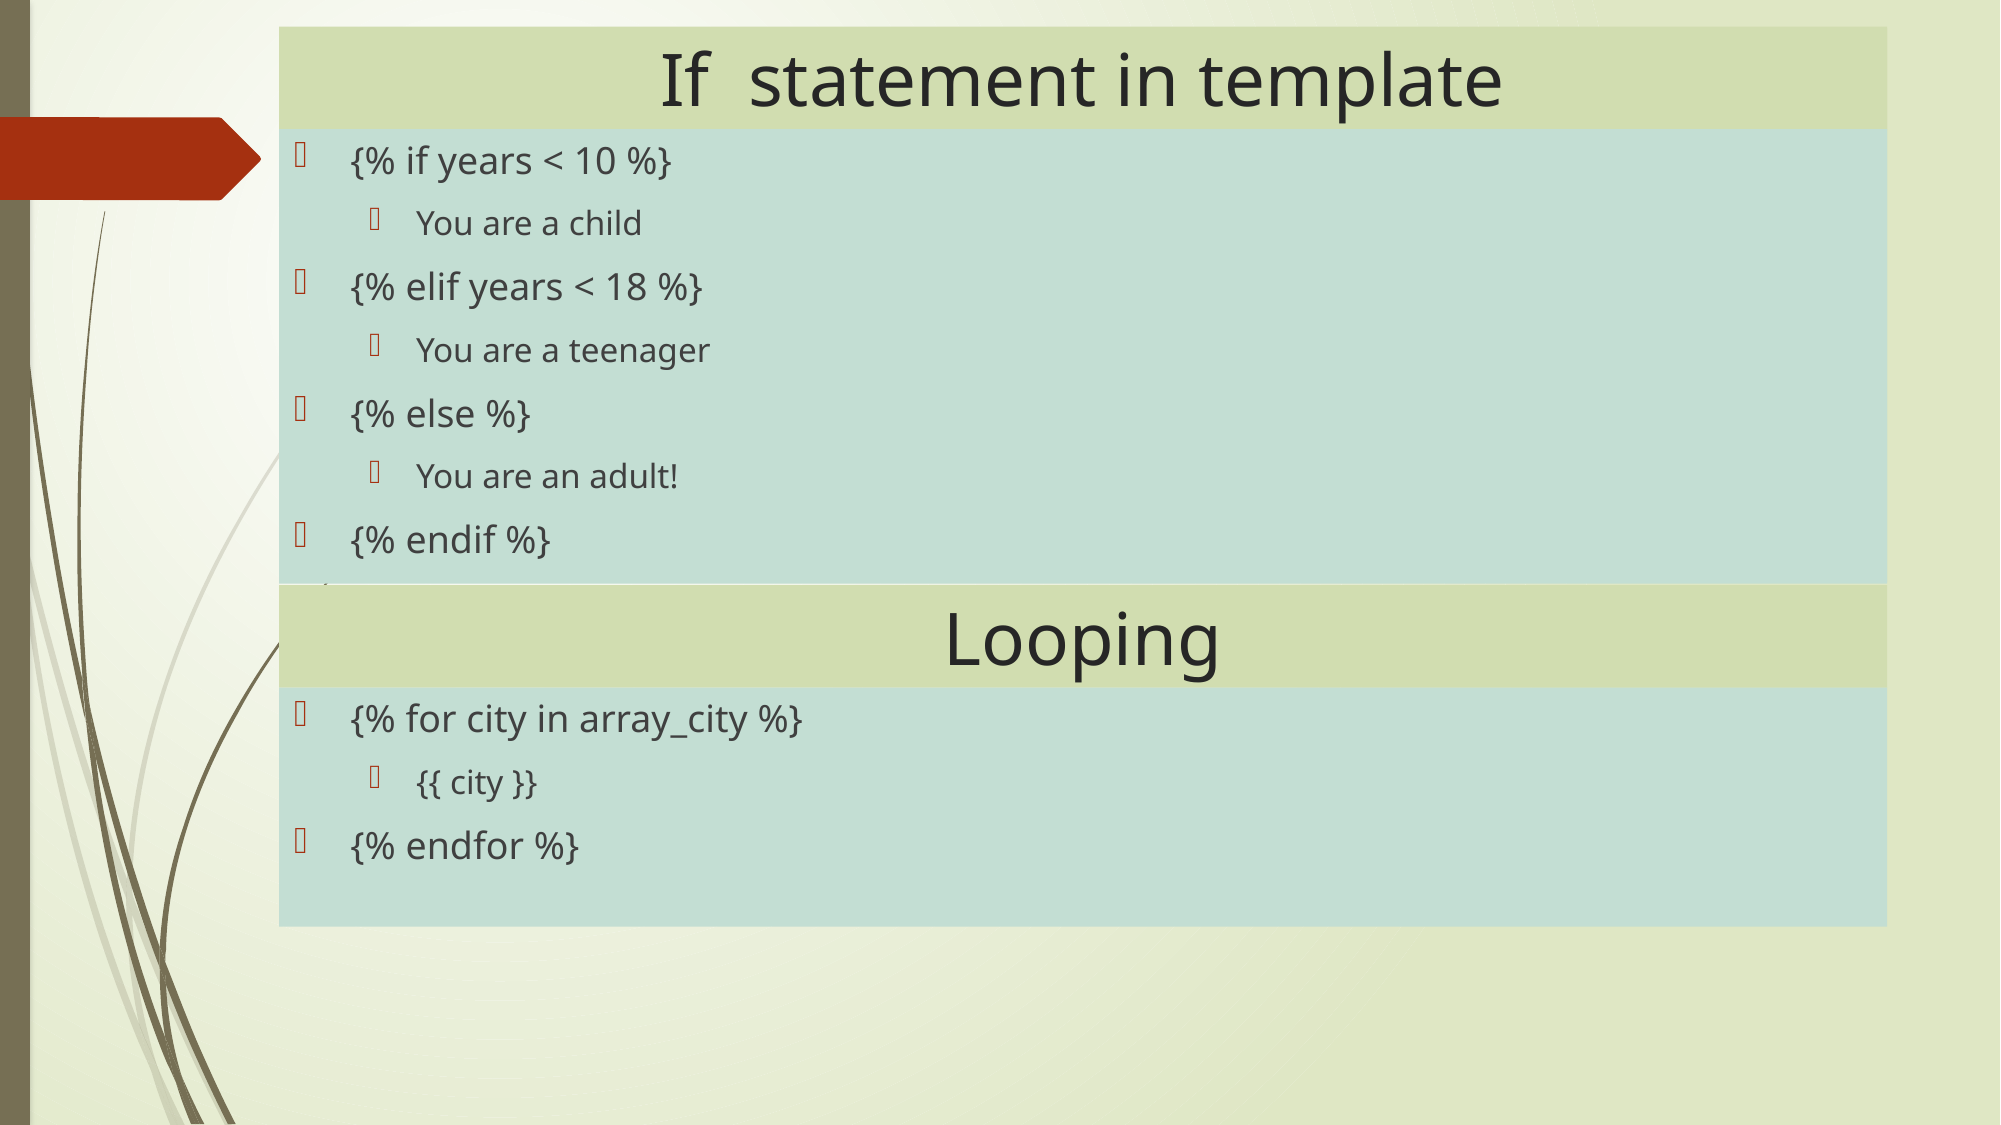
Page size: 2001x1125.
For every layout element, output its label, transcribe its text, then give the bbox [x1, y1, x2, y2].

text_box {% if years < 10 %} You are a child {% elif years < 18 %} You are a teenager {% else %} You are an adult! {% endif %} [279, 129, 1888, 583]
text_box If statement in template [279, 26, 1888, 129]
text_box Looping [279, 585, 1888, 687]
text_box {% for city in array_city %} {{ city }} {% endfor %} [279, 687, 1888, 927]
